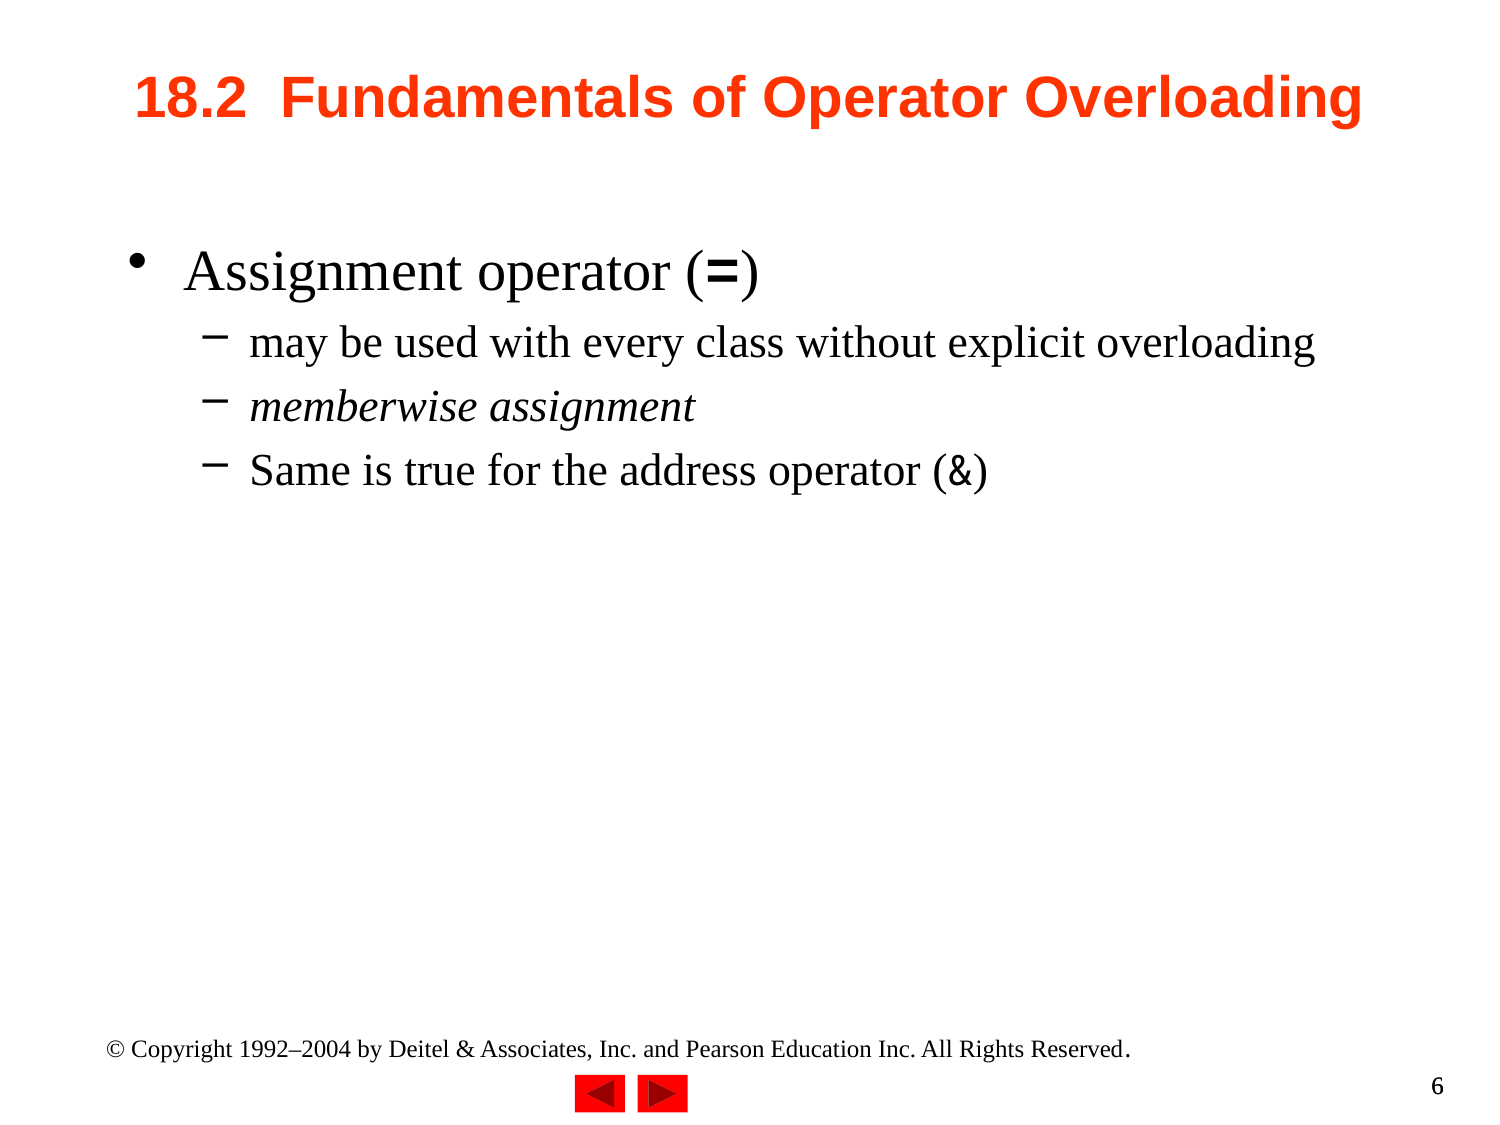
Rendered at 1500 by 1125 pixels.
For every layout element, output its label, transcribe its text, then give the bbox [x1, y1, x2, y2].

list Assignment operator (=) may be used with every class without explicit overloading memberwise assignment Same is true for the address operator (&) [112, 224, 1388, 963]
title 18.2 Fundamentals of Operator Overloading [112, 0, 1388, 188]
